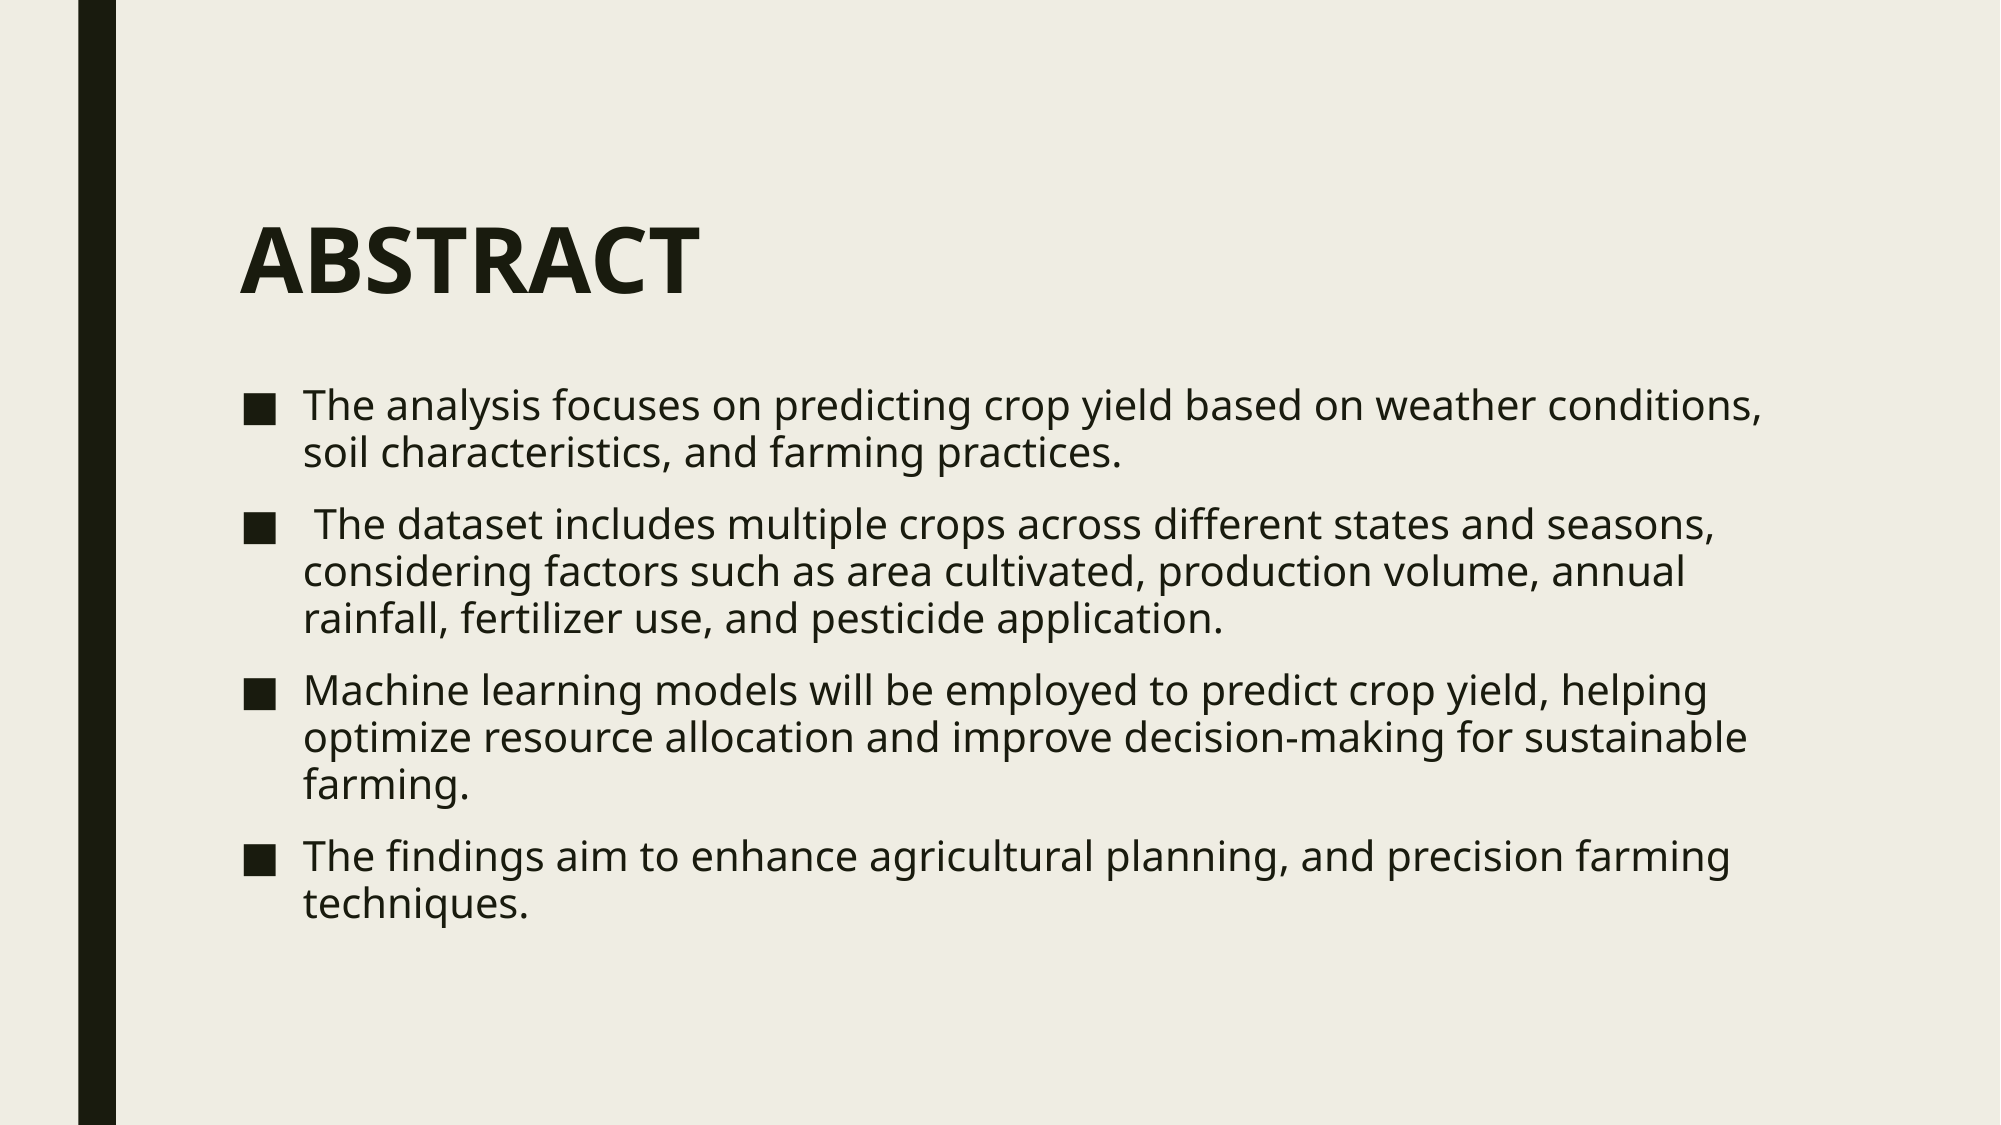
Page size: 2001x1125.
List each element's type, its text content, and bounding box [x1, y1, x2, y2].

title ABSTRACT [225, 207, 1800, 348]
list The analysis focuses on predicting crop yield based on weather conditions, soil characteristics, and farming practices. The dataset includes multiple crops across different states and seasons, considering factors such as area cultivated, production volume, annual rainfall, fertilizer use, and pesticide application. Machine learning models will be employed to predict crop yield, helping optimize resource allocation and improve decision-making for sustainable farming. The findings aim to enhance agricultural planning, and precision farming techniques. [225, 375, 1800, 963]
